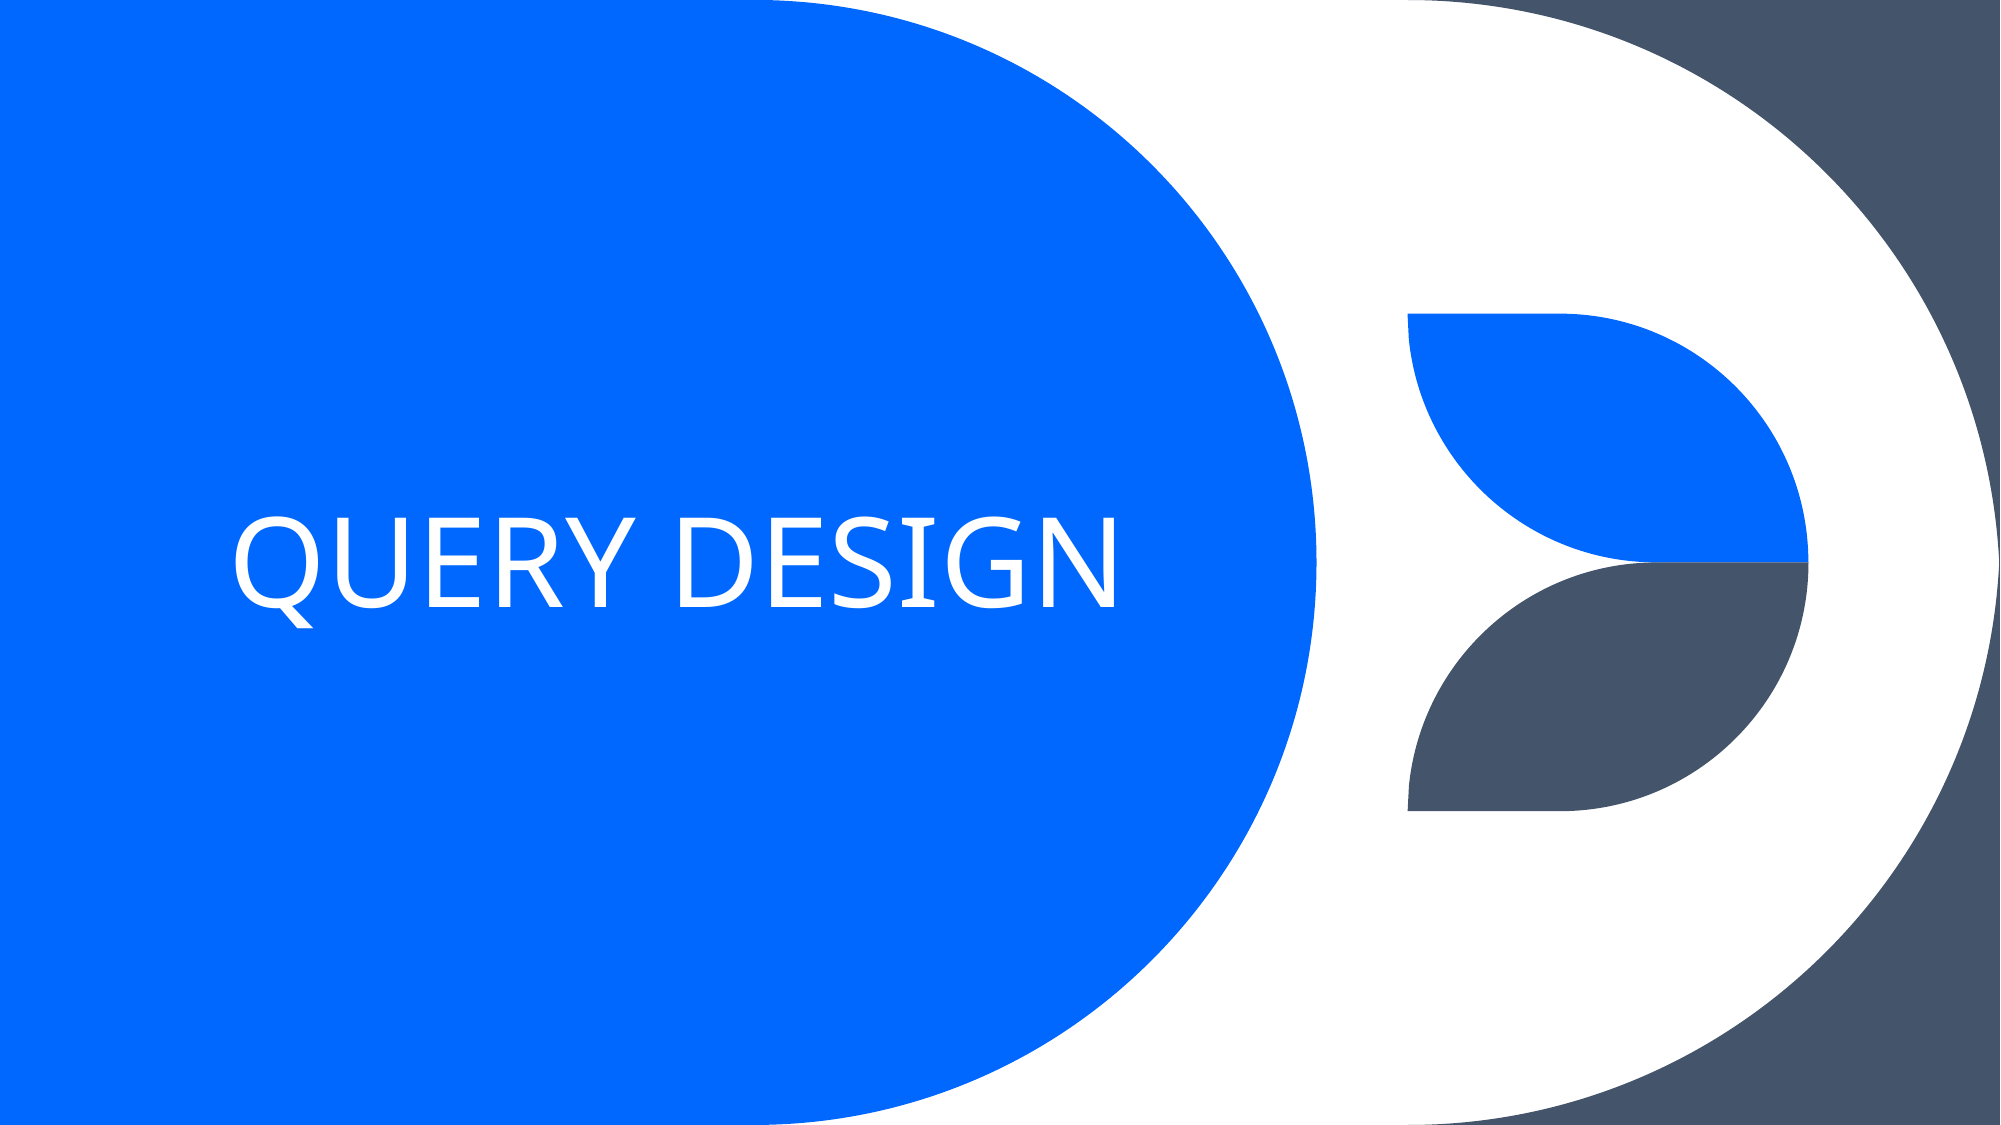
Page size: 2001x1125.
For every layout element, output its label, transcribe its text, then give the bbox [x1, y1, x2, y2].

text_box QUERY DESIGN [214, 464, 1195, 640]
